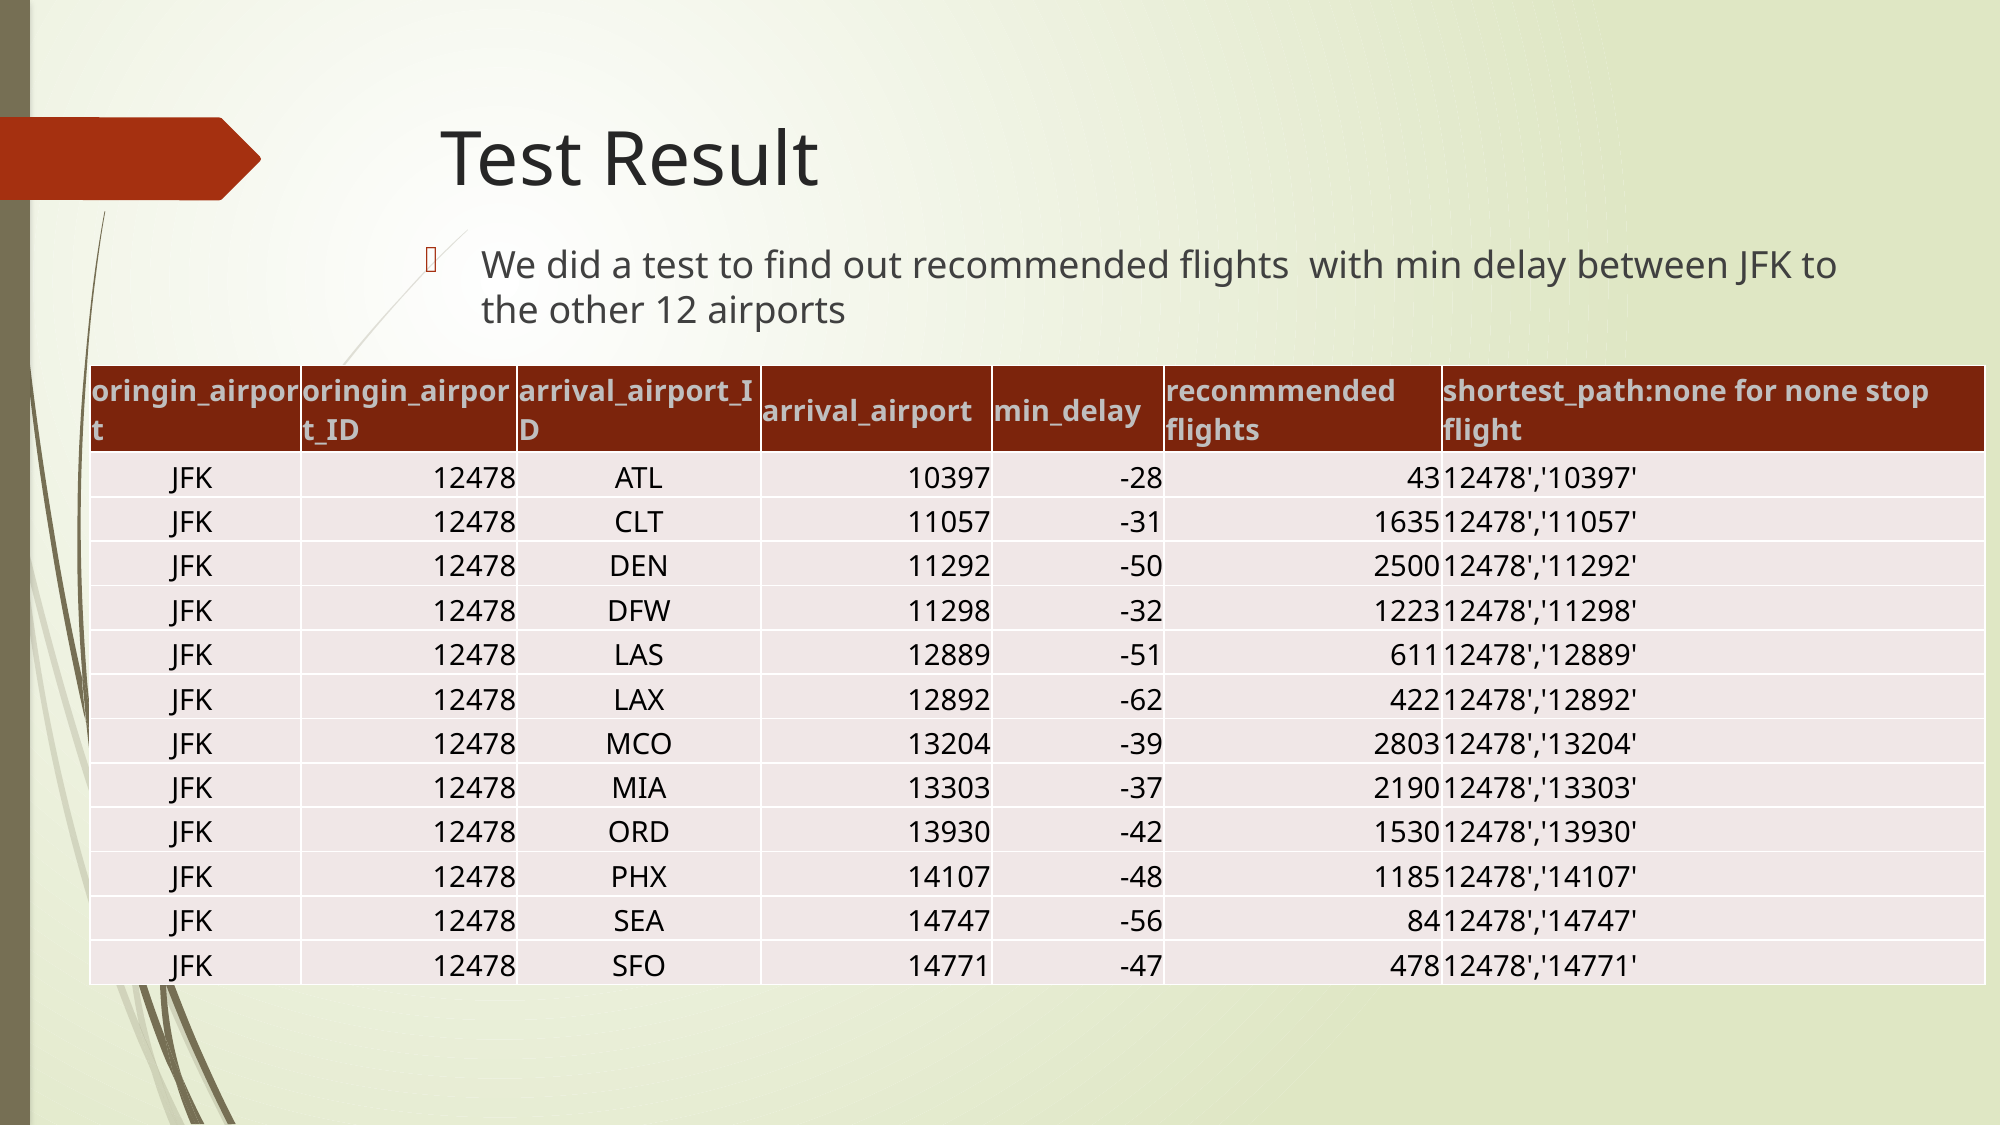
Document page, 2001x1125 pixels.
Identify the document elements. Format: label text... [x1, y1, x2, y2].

table_cell 1635 [1165, 498, 1441, 540]
table_cell 11057 [762, 498, 991, 540]
table_cell 12478','11298' [1443, 586, 1984, 629]
table_cell DEN [518, 542, 760, 585]
table_cell 12478 [302, 498, 516, 540]
table_header arrival_airport [762, 366, 991, 451]
table_cell 14771 [762, 941, 991, 984]
title Test Result [425, 102, 1888, 313]
list We did a test to find out recommended flights with min delay between JFK to the other 12 airports [409, 233, 1873, 365]
table_cell 14107 [762, 852, 991, 895]
table_cell 12478','12889' [1443, 631, 1984, 673]
table_cell CLT [518, 498, 760, 540]
table_cell 12478','13204' [1443, 719, 1984, 762]
table_cell -37 [993, 764, 1163, 806]
table_cell -32 [993, 586, 1163, 629]
table_cell SEA [518, 897, 760, 939]
table_cell 12889 [762, 631, 991, 673]
table_cell 12478','13303' [1443, 764, 1984, 806]
table_cell 478 [1165, 941, 1441, 984]
table_cell -39 [993, 719, 1163, 762]
table_cell 2803 [1165, 719, 1441, 762]
table_cell JFK [91, 897, 300, 939]
table_cell 12478 [302, 764, 516, 806]
table_cell 2500 [1165, 542, 1441, 585]
table_cell 1530 [1165, 808, 1441, 851]
table_cell JFK [91, 586, 300, 629]
table_cell -48 [993, 852, 1163, 895]
table_cell 12478','14107' [1443, 852, 1984, 895]
table_cell 12478 [302, 675, 516, 718]
table_cell JFK [91, 542, 300, 585]
table_cell JFK [91, 453, 300, 496]
table_header oringin_airport [91, 366, 300, 451]
table_cell MIA [518, 764, 760, 806]
table_header arrival_airport_ID [518, 366, 760, 451]
table_cell -47 [993, 941, 1163, 984]
table_cell 12478 [302, 719, 516, 762]
table_cell LAS [518, 631, 760, 673]
table_cell JFK [91, 808, 300, 851]
table_cell 13930 [762, 808, 991, 851]
table_cell SFO [518, 941, 760, 984]
table_cell JFK [91, 498, 300, 540]
table_cell 422 [1165, 675, 1441, 718]
table_cell 11292 [762, 542, 991, 585]
table_cell 12478 [302, 631, 516, 673]
table_cell 12478','14771' [1443, 941, 1984, 984]
table_cell 14747 [762, 897, 991, 939]
table_cell -56 [993, 897, 1163, 939]
table_cell 13204 [762, 719, 991, 762]
table_cell 12478','13930' [1443, 808, 1984, 851]
table_cell 1185 [1165, 852, 1441, 895]
table_cell JFK [91, 852, 300, 895]
table_cell 12478','12892' [1443, 675, 1984, 718]
table_cell 2190 [1165, 764, 1441, 806]
table_cell 12478 [302, 453, 516, 496]
table_cell 12478 [302, 897, 516, 939]
table_cell 12478 [302, 542, 516, 585]
table_cell ATL [518, 453, 760, 496]
table_header shortest_path:none for none stop flight [1443, 366, 1984, 451]
table_cell -62 [993, 675, 1163, 718]
table_cell -28 [993, 453, 1163, 496]
table_cell -31 [993, 498, 1163, 540]
table_cell JFK [91, 719, 300, 762]
table_cell JFK [91, 764, 300, 806]
table_cell 10397 [762, 453, 991, 496]
table_cell PHX [518, 852, 760, 895]
table_cell 12478 [302, 586, 516, 629]
table_cell LAX [518, 675, 760, 718]
table_cell 43 [1165, 453, 1441, 496]
table_cell 84 [1165, 897, 1441, 939]
table_cell MCO [518, 719, 760, 762]
table_cell 13303 [762, 764, 991, 806]
table_cell JFK [91, 675, 300, 718]
table_cell JFK [91, 631, 300, 673]
table_cell 611 [1165, 631, 1441, 673]
table_header oringin_airport_ID [302, 366, 516, 451]
table_cell 12478 [302, 808, 516, 851]
table_cell -51 [993, 631, 1163, 673]
table_cell 12478 [302, 941, 516, 984]
table_cell 12478','11057' [1443, 498, 1984, 540]
table_cell 1223 [1165, 586, 1441, 629]
table_cell JFK [91, 941, 300, 984]
table_header reconmmended flights [1165, 366, 1441, 451]
table_cell 11298 [762, 586, 991, 629]
table_cell 12478','10397' [1443, 453, 1984, 496]
table_cell 12478 [302, 852, 516, 895]
table_cell 12478','11292' [1443, 542, 1984, 585]
table_header min_delay [993, 366, 1163, 451]
table_cell ORD [518, 808, 760, 851]
table_cell -42 [993, 808, 1163, 851]
table_cell -50 [993, 542, 1163, 585]
table_cell DFW [518, 586, 760, 629]
table_cell 12478','14747' [1443, 897, 1984, 939]
table_cell 12892 [762, 675, 991, 718]
